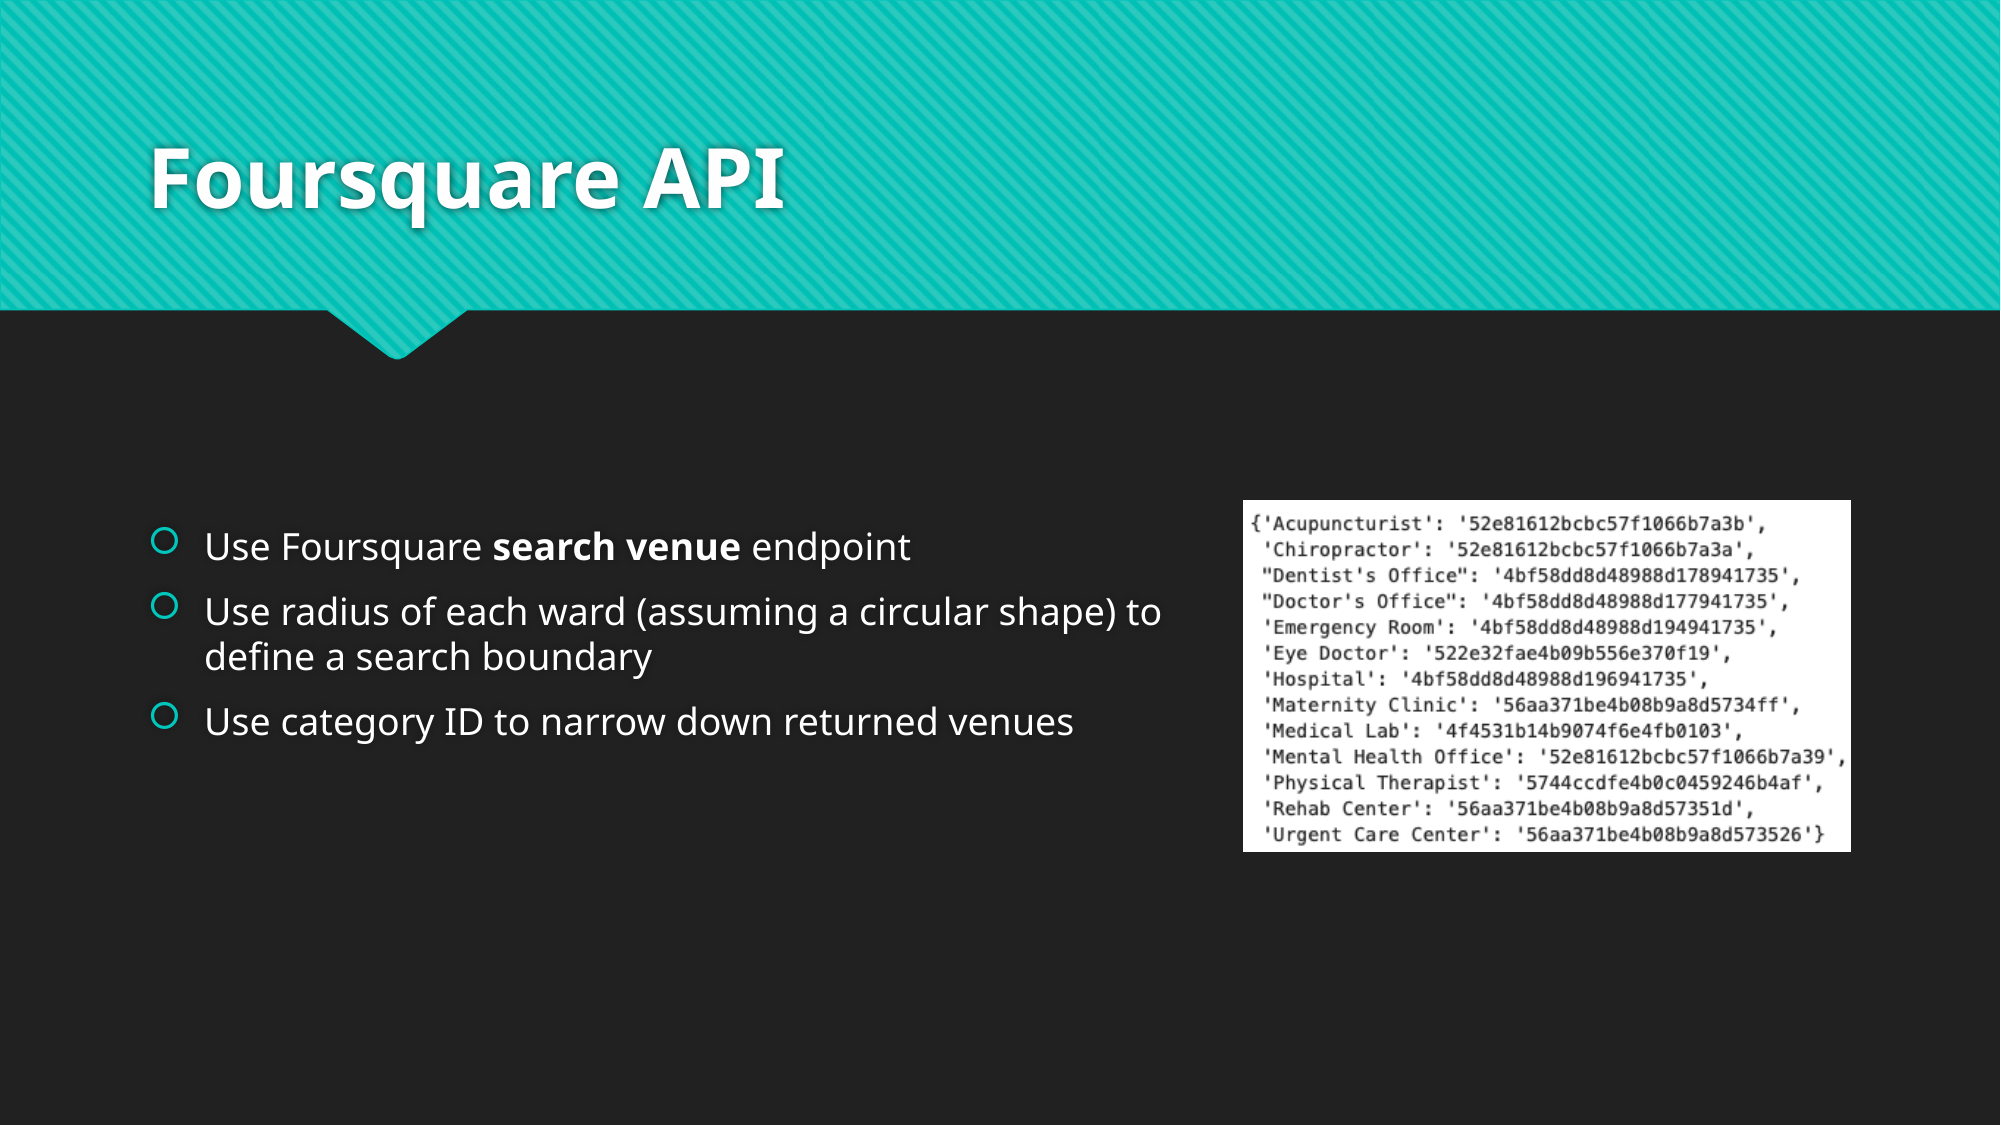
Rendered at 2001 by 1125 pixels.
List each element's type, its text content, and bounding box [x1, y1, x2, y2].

title Foursquare API [132, 73, 1868, 233]
picture [1242, 500, 1852, 853]
list Use Foursquare search venue endpoint Use radius of each ward (assuming a circular shape) to define a search boundary Use category ID to narrow down returned venues [132, 500, 1215, 830]
